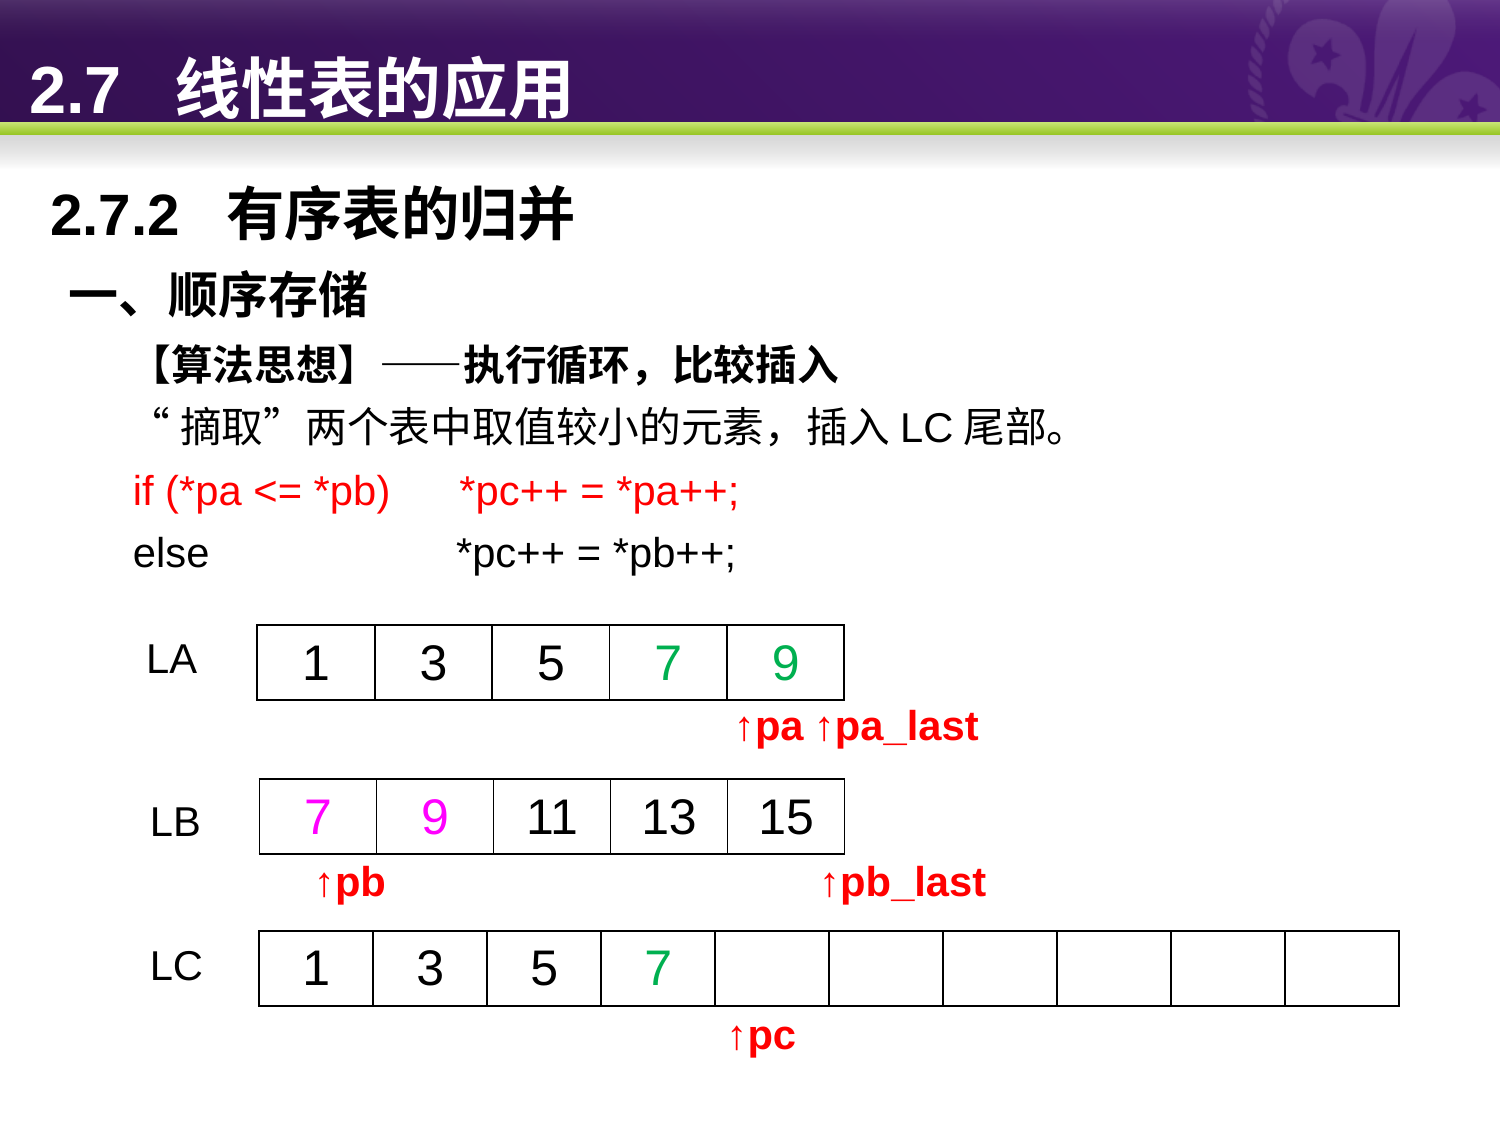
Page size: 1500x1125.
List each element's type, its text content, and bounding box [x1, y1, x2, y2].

table_header 7 [260, 780, 376, 853]
text_box 2.7.2 有序表的归并 [35, 177, 650, 255]
table_header 9 [377, 780, 493, 853]
table_header [1286, 932, 1398, 1005]
text_box ↑pa_last [814, 698, 980, 749]
table_header 13 [611, 780, 727, 853]
table_header 15 [728, 780, 844, 853]
table_header [1172, 932, 1284, 1005]
table_header 7 [610, 626, 726, 699]
table_header 5 [493, 626, 609, 699]
table_header 7 [602, 932, 714, 1005]
table_header 9 [728, 626, 843, 699]
table_header 1 [260, 932, 372, 1005]
table_header [944, 932, 1056, 1005]
text_box ↑pb_last [819, 854, 987, 905]
table_header [1058, 932, 1170, 1005]
text_box ↑pb [313, 854, 387, 905]
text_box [0, 0, 1500, 169]
table_header 3 [376, 626, 491, 699]
table_header [716, 932, 828, 1005]
table_header 5 [488, 932, 600, 1005]
text_box LA [131, 624, 212, 690]
text_box LC [135, 931, 219, 996]
text_box ↑pa [734, 698, 805, 749]
text_box LB [135, 786, 216, 852]
table_header 3 [374, 932, 486, 1005]
text_box ↑pc [726, 1008, 797, 1059]
table_header 1 [258, 626, 374, 699]
table_header 11 [494, 780, 610, 853]
table_header [830, 932, 942, 1005]
text_box 一、顺序存储 [53, 255, 384, 331]
text_box 【算法思想】——执行循环，比较插入 “摘取”两个表中取值较小的元素，插入LC尾部。 if (*pa <= *pb) *pc++ = *pa++; else *pc++ = *pb++; [95, 331, 1204, 584]
